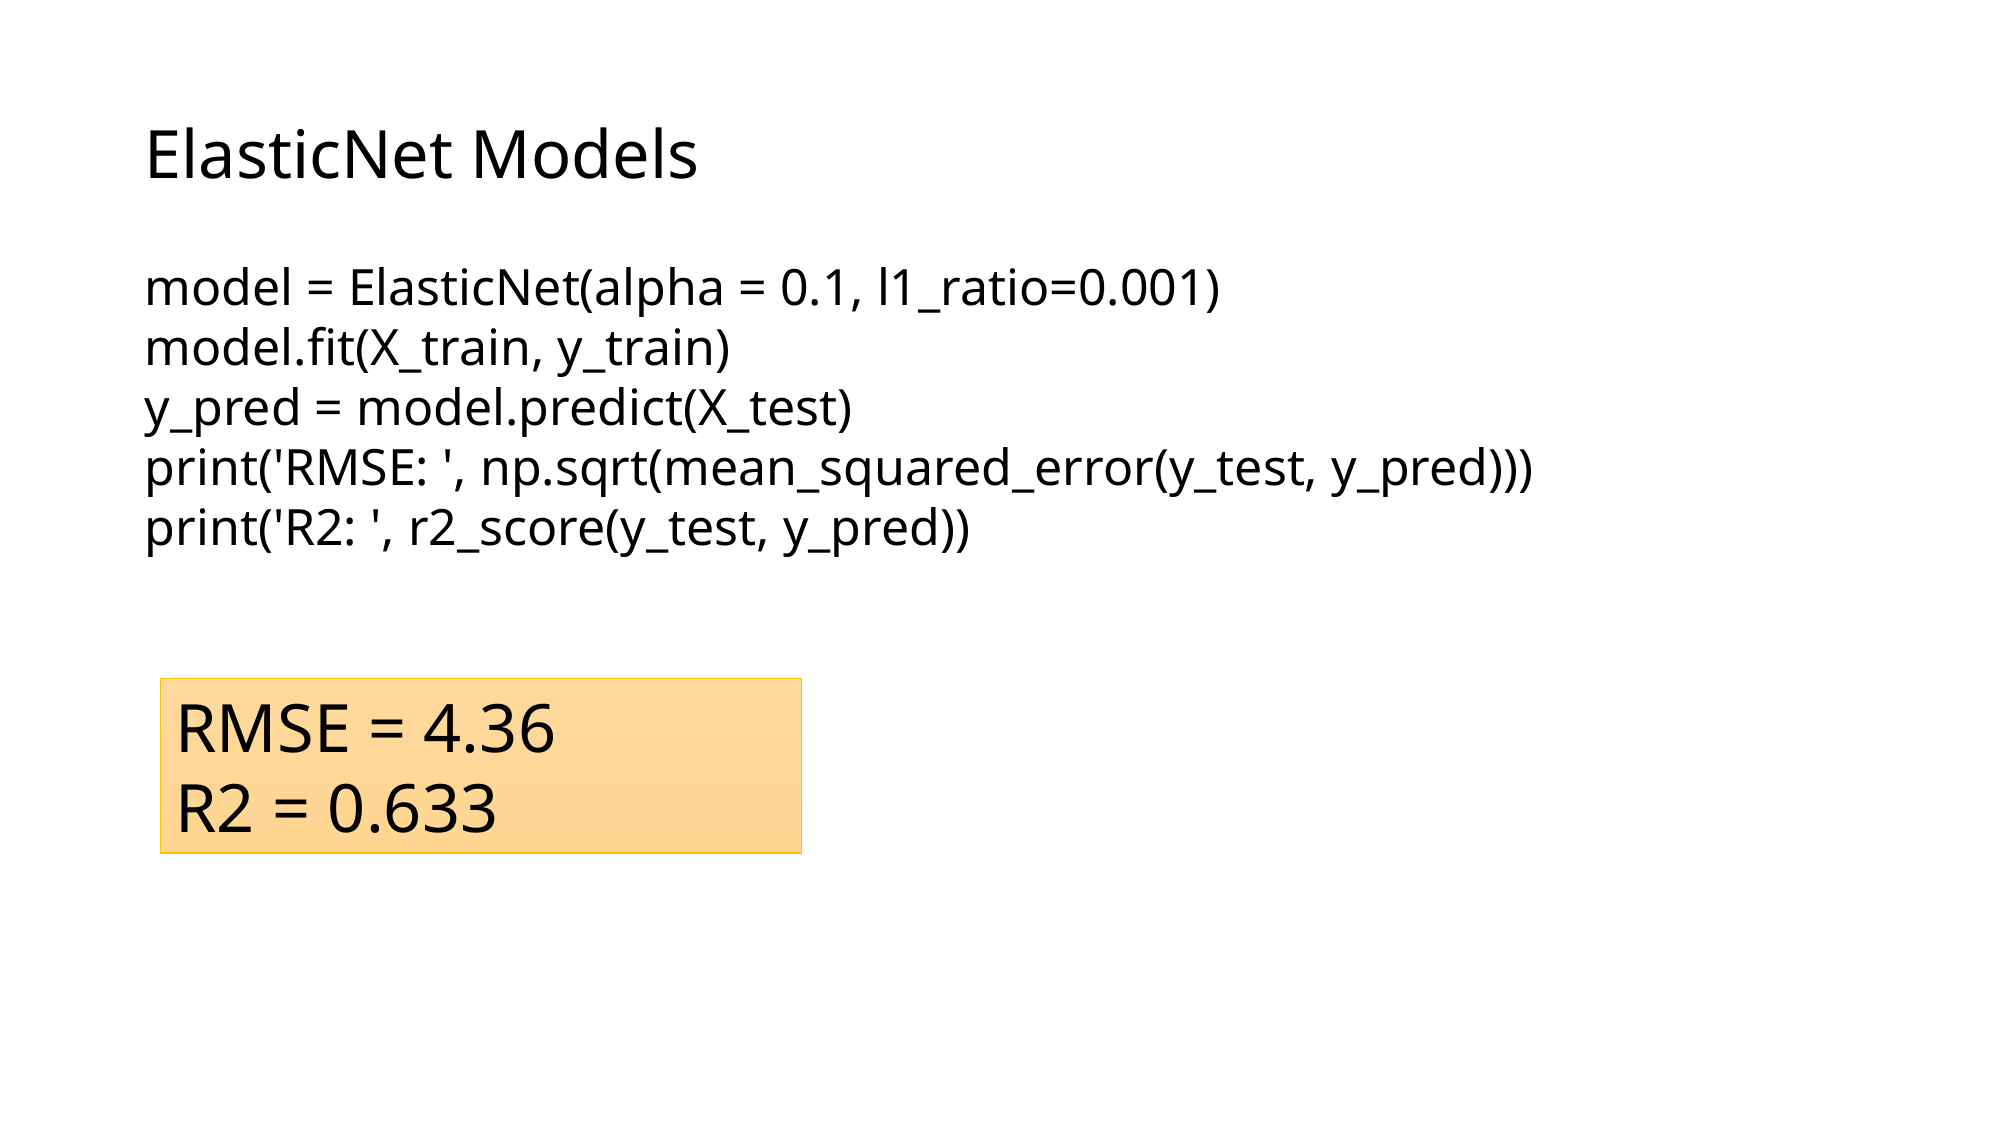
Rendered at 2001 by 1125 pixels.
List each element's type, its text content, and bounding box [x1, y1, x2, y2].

text_box model = ElasticNet(alpha = 0.1, l1_ratio=0.001) model.fit(X_train, y_train) y_pred = model.predict(X_test) print('RMSE: ', np.sqrt(mean_squared_error(y_test, y_pred))) print('R2: ', r2_score(y_test, y_pred)) [129, 248, 1714, 564]
text_box RMSE = 4.36 R2 = 0.633 [160, 678, 802, 854]
text_box ElasticNet Models [129, 104, 1000, 200]
